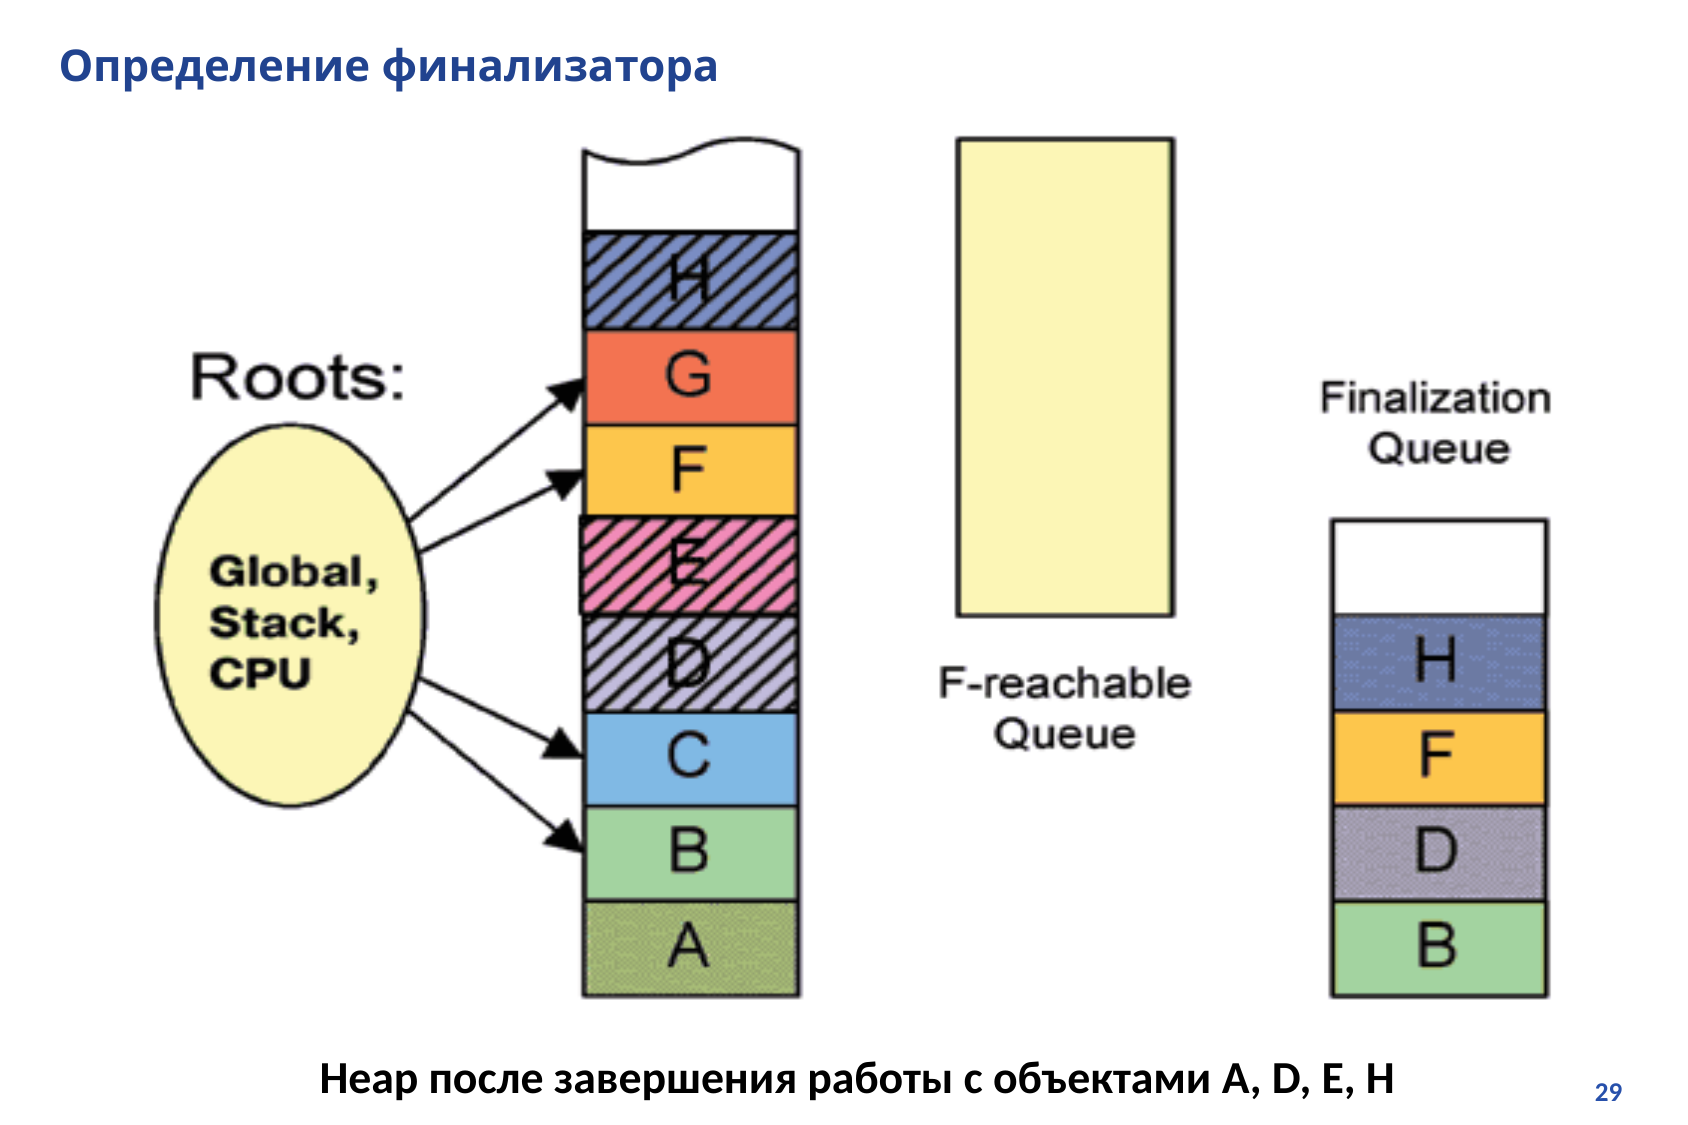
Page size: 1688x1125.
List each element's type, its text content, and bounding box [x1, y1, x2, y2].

text_box Heap после завершения работы с объектами A, D, E, H [295, 1039, 1420, 1112]
picture [139, 124, 1576, 1013]
title Определение финализатора [41, 29, 1653, 90]
